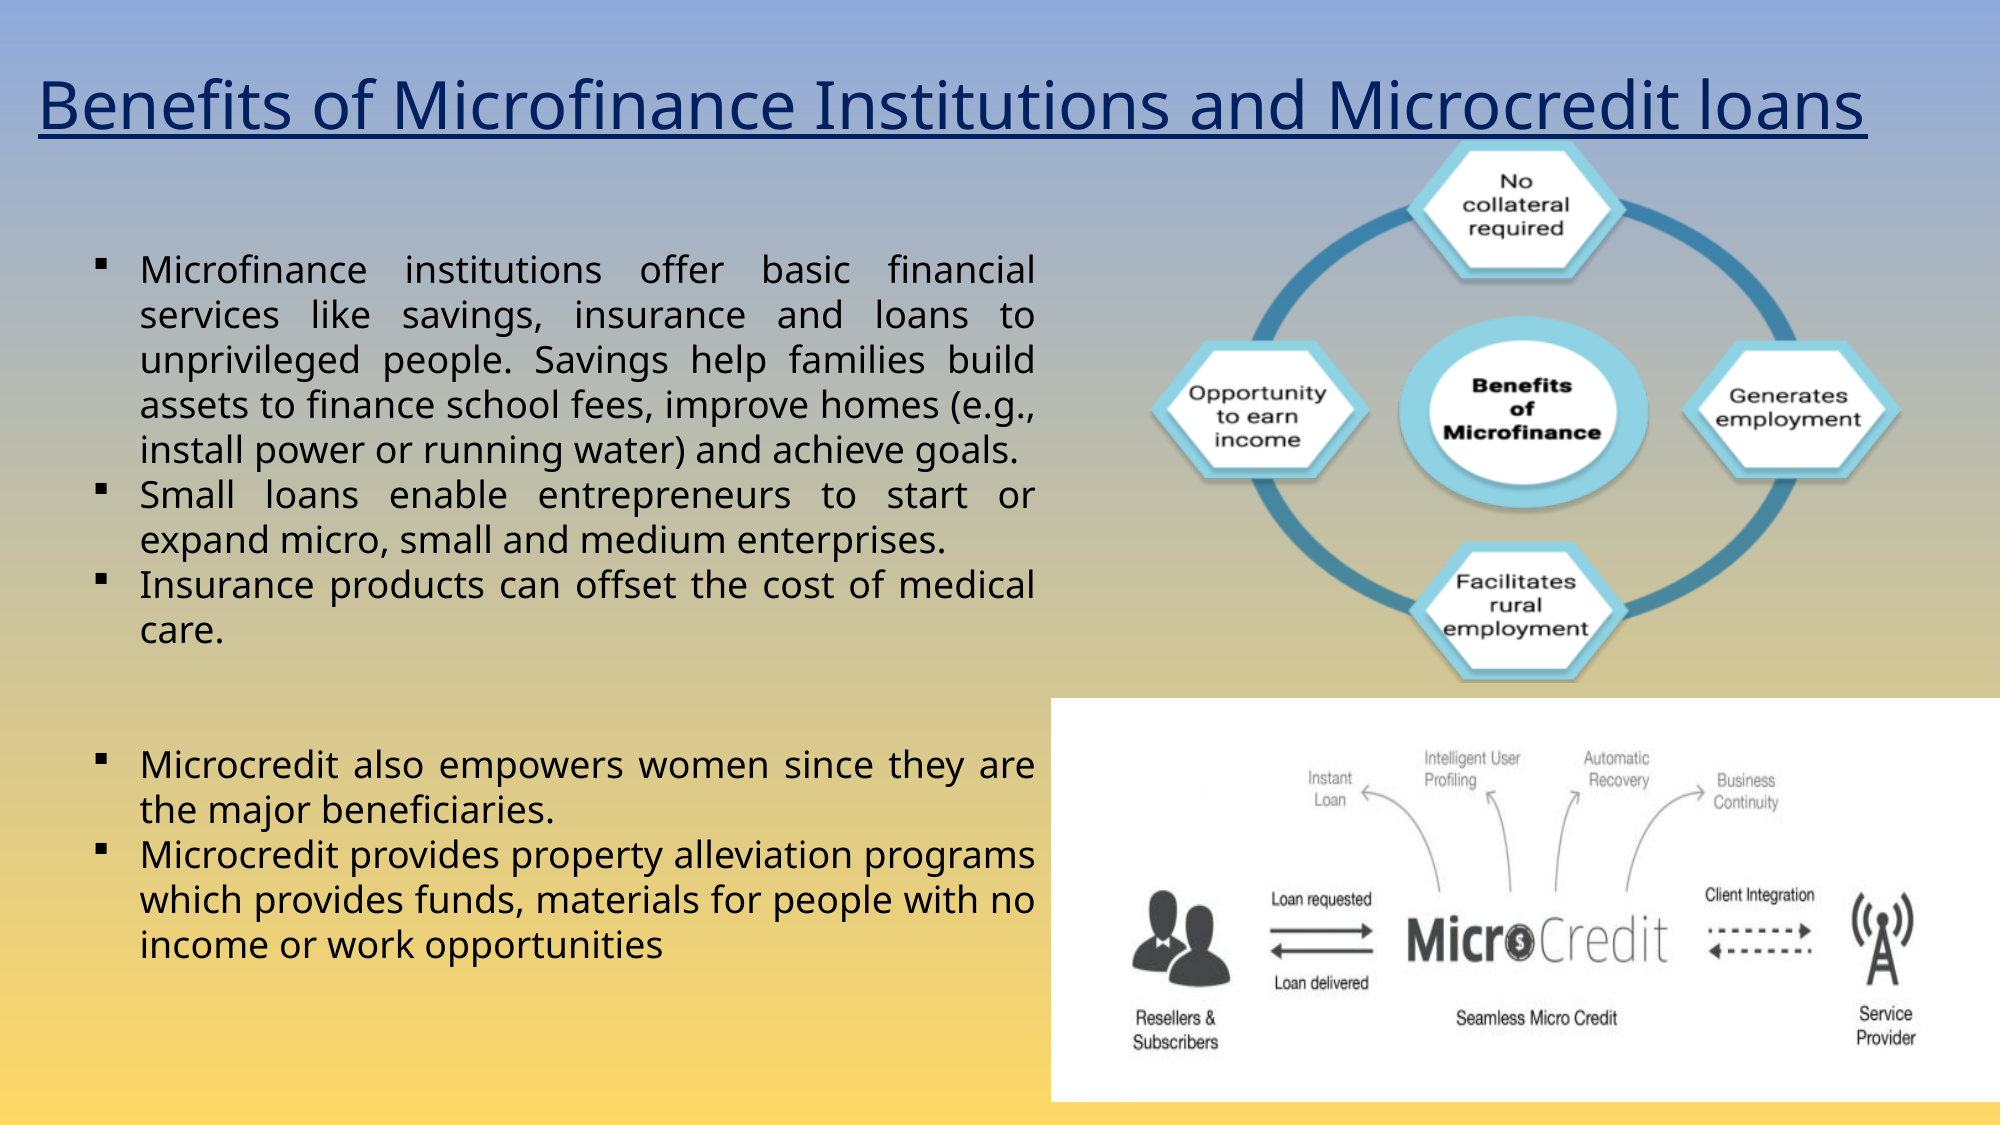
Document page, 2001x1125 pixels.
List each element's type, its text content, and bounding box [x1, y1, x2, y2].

text_box Microfinance institutions offer basic financial services like savings, insurance and loans to unprivileged people. Savings help families build assets to finance school fees, improve homes (e.g., install power or running water) and achieve goals. Small loans enable entrepreneurs to start or expand micro, small and medium enterprises. Insurance products can offset the cost of medical care. Microcredit also empowers women since they are the major beneficiaries. Microcredit provides property alleviation programs which provides funds, materials for people with no income or work opportunities [78, 238, 1052, 1019]
text_box Benefits of Microfinance Institutions and Microcredit loans [22, 55, 2000, 150]
picture [1146, 135, 1905, 683]
picture [1051, 698, 2000, 1102]
